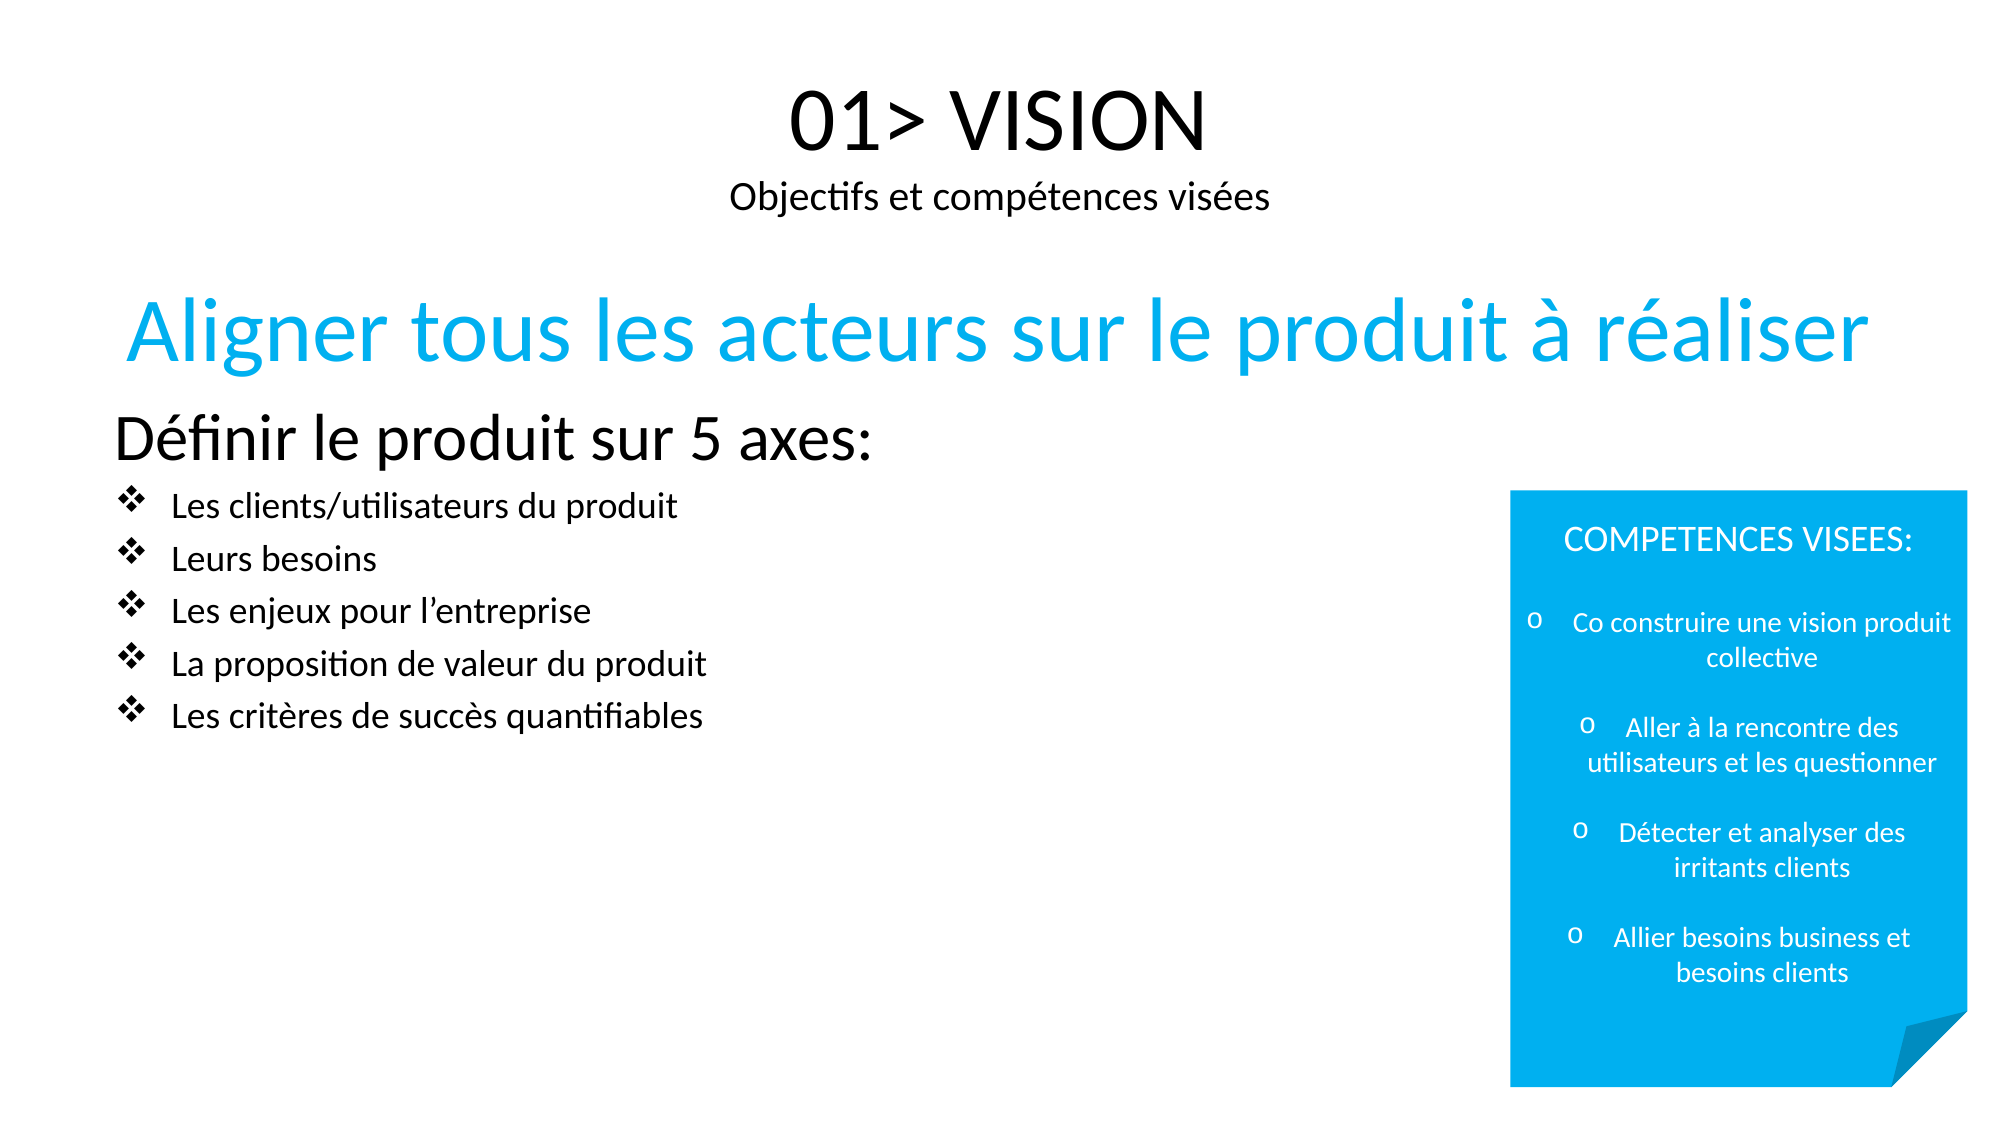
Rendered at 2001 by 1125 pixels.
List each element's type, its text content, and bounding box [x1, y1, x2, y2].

title 01> VISION Objectifs et compétences visées [99, 45, 1900, 233]
text_box COMPETENCES VISEES: Co construire une vision produit collective Aller à la rencontre des utilisateurs et les questionner Détecter et analyser des irritants clients Allier besoins business et besoins clients [1508, 488, 1970, 1090]
list Aligner tous les acteurs sur le produit à réaliser Définir le produit sur 5 axes: Les clients/utilisateurs du produit Leurs besoins Les enjeux pour l’entreprise La proposition de valeur du produit Les critères de succès quantifiables [99, 262, 1900, 1005]
